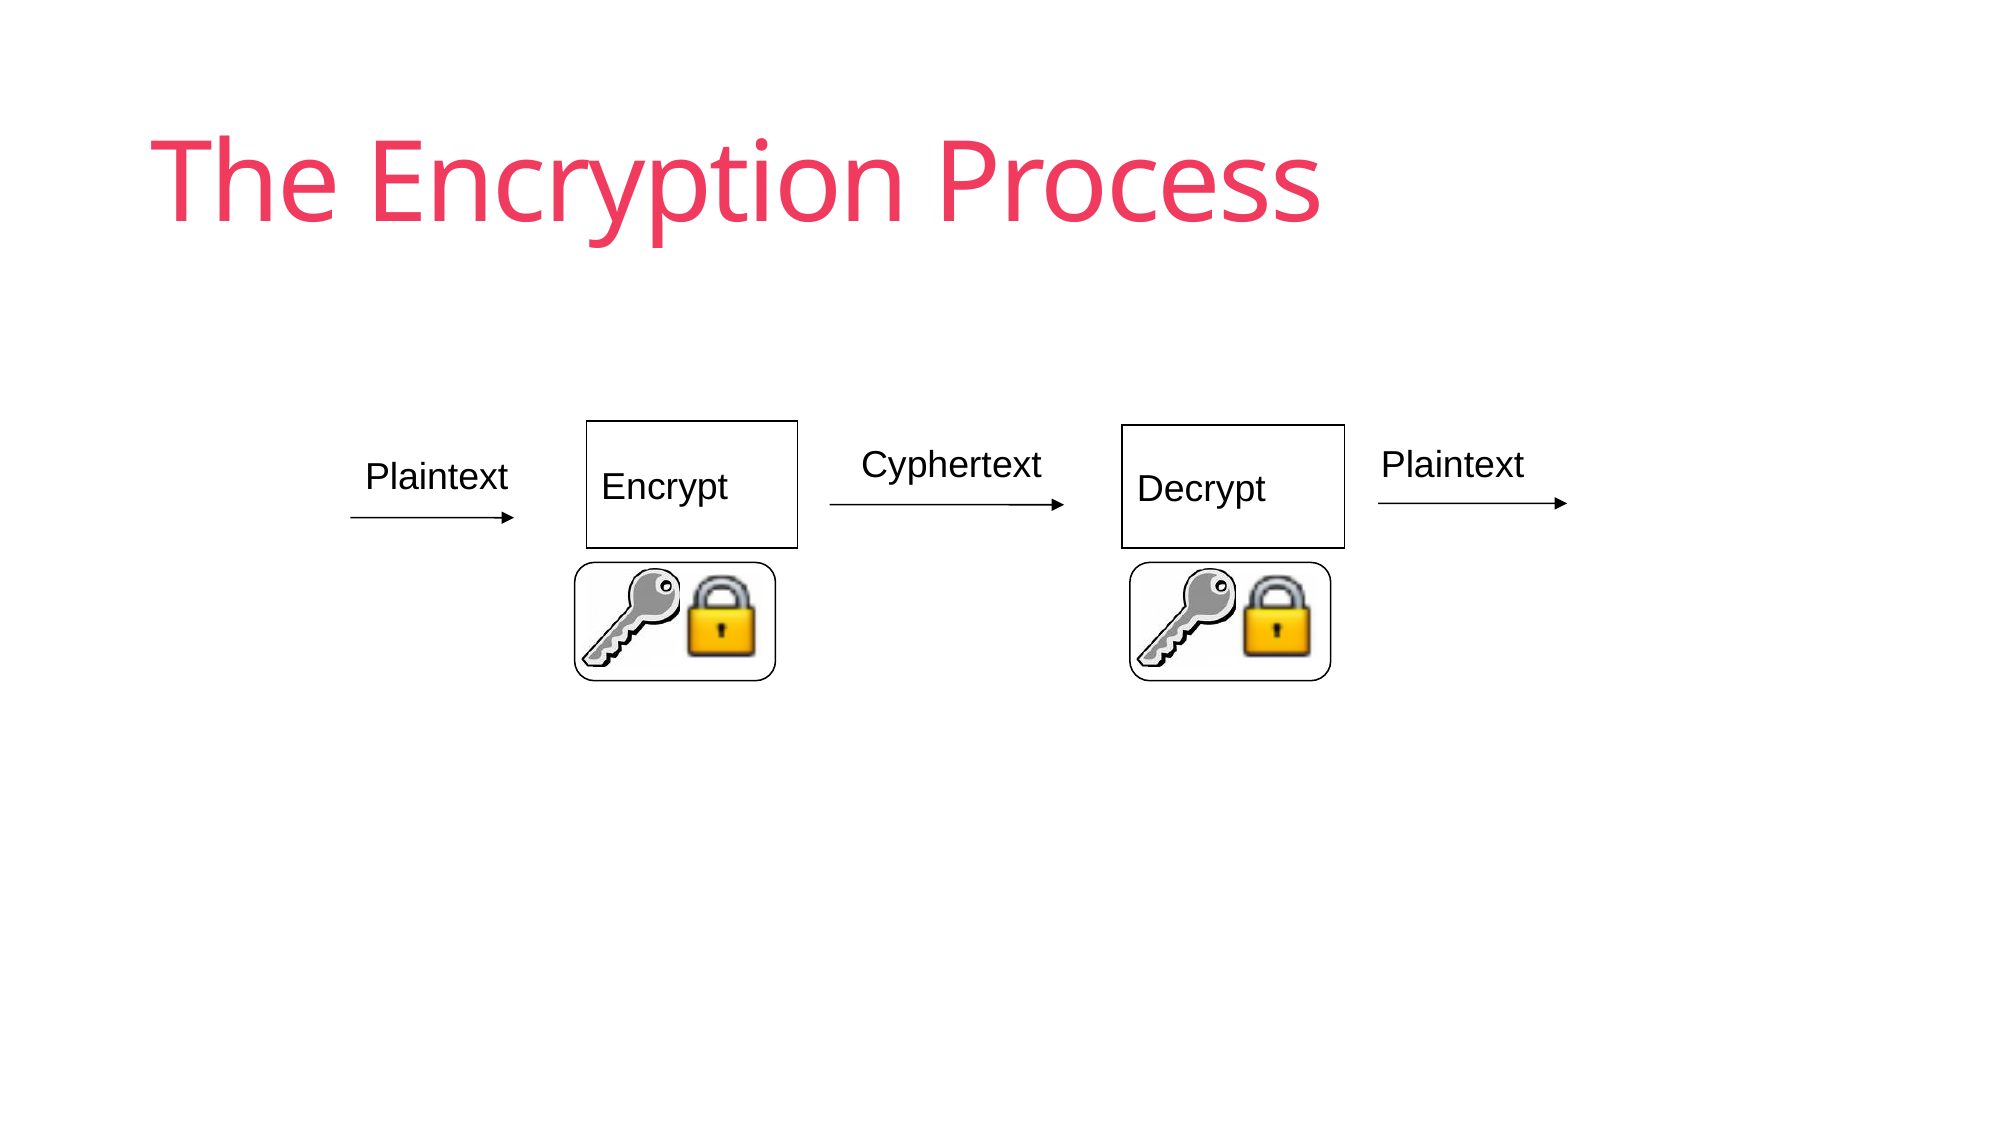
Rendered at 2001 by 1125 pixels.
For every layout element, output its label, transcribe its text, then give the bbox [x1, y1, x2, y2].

text_box Plaintext [350, 444, 538, 504]
text_box Plaintext [1366, 432, 1553, 493]
title The Encryption Process [135, 75, 1811, 300]
text_box Cyphertext [846, 432, 1092, 493]
text_box [326, 657, 1662, 718]
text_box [1129, 562, 1331, 681]
text_box Decrypt [1122, 424, 1345, 549]
text_box Encrypt [586, 420, 798, 549]
text_box [1378, 497, 1568, 510]
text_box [574, 562, 776, 681]
text_box [829, 498, 1065, 511]
text_box [350, 511, 515, 524]
